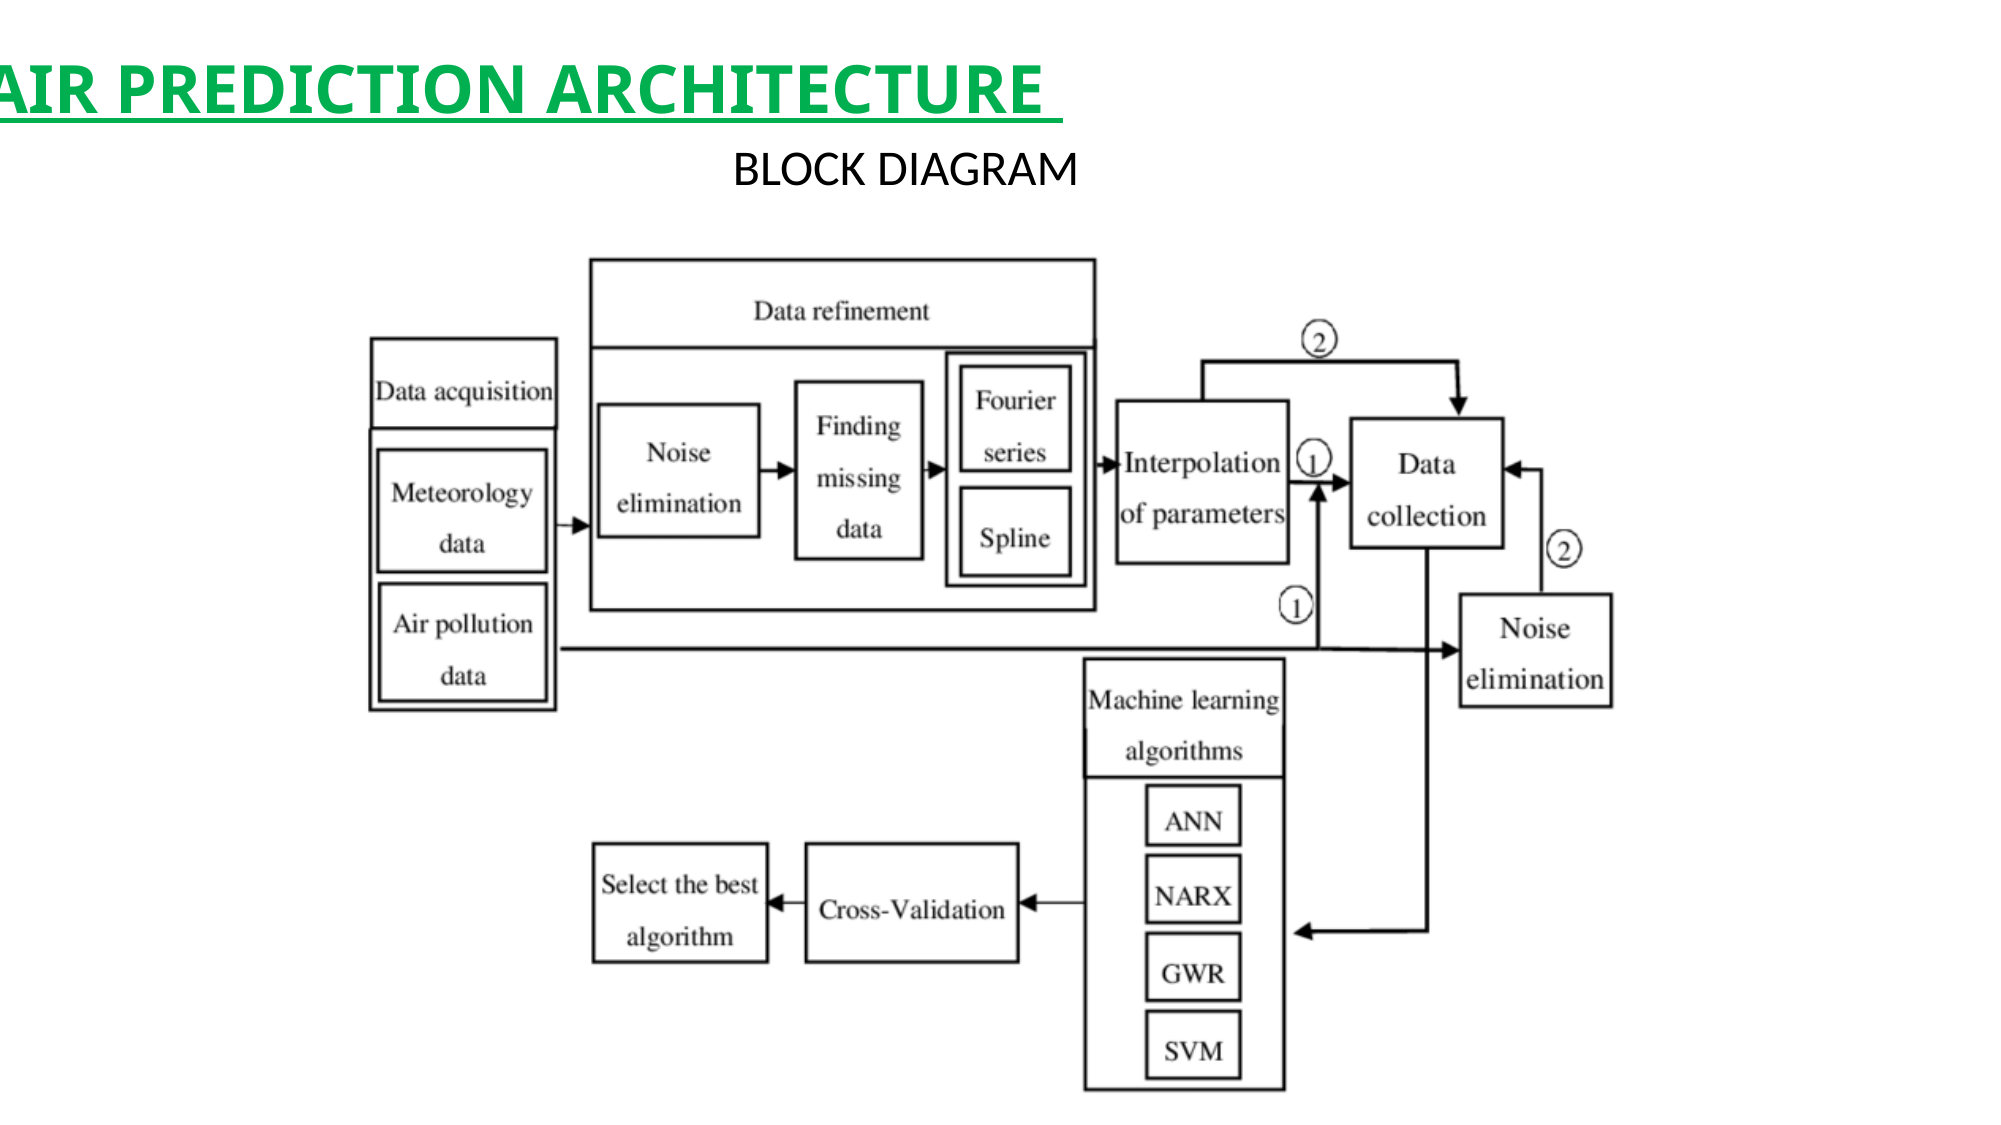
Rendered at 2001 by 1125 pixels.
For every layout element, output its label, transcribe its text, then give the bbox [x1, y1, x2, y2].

title AIR PREDICTION ARCHITECTURE [0, 0, 1273, 135]
subtitle BLOCK DIAGRAM [27, 135, 1796, 1125]
picture [318, 221, 1662, 1102]
